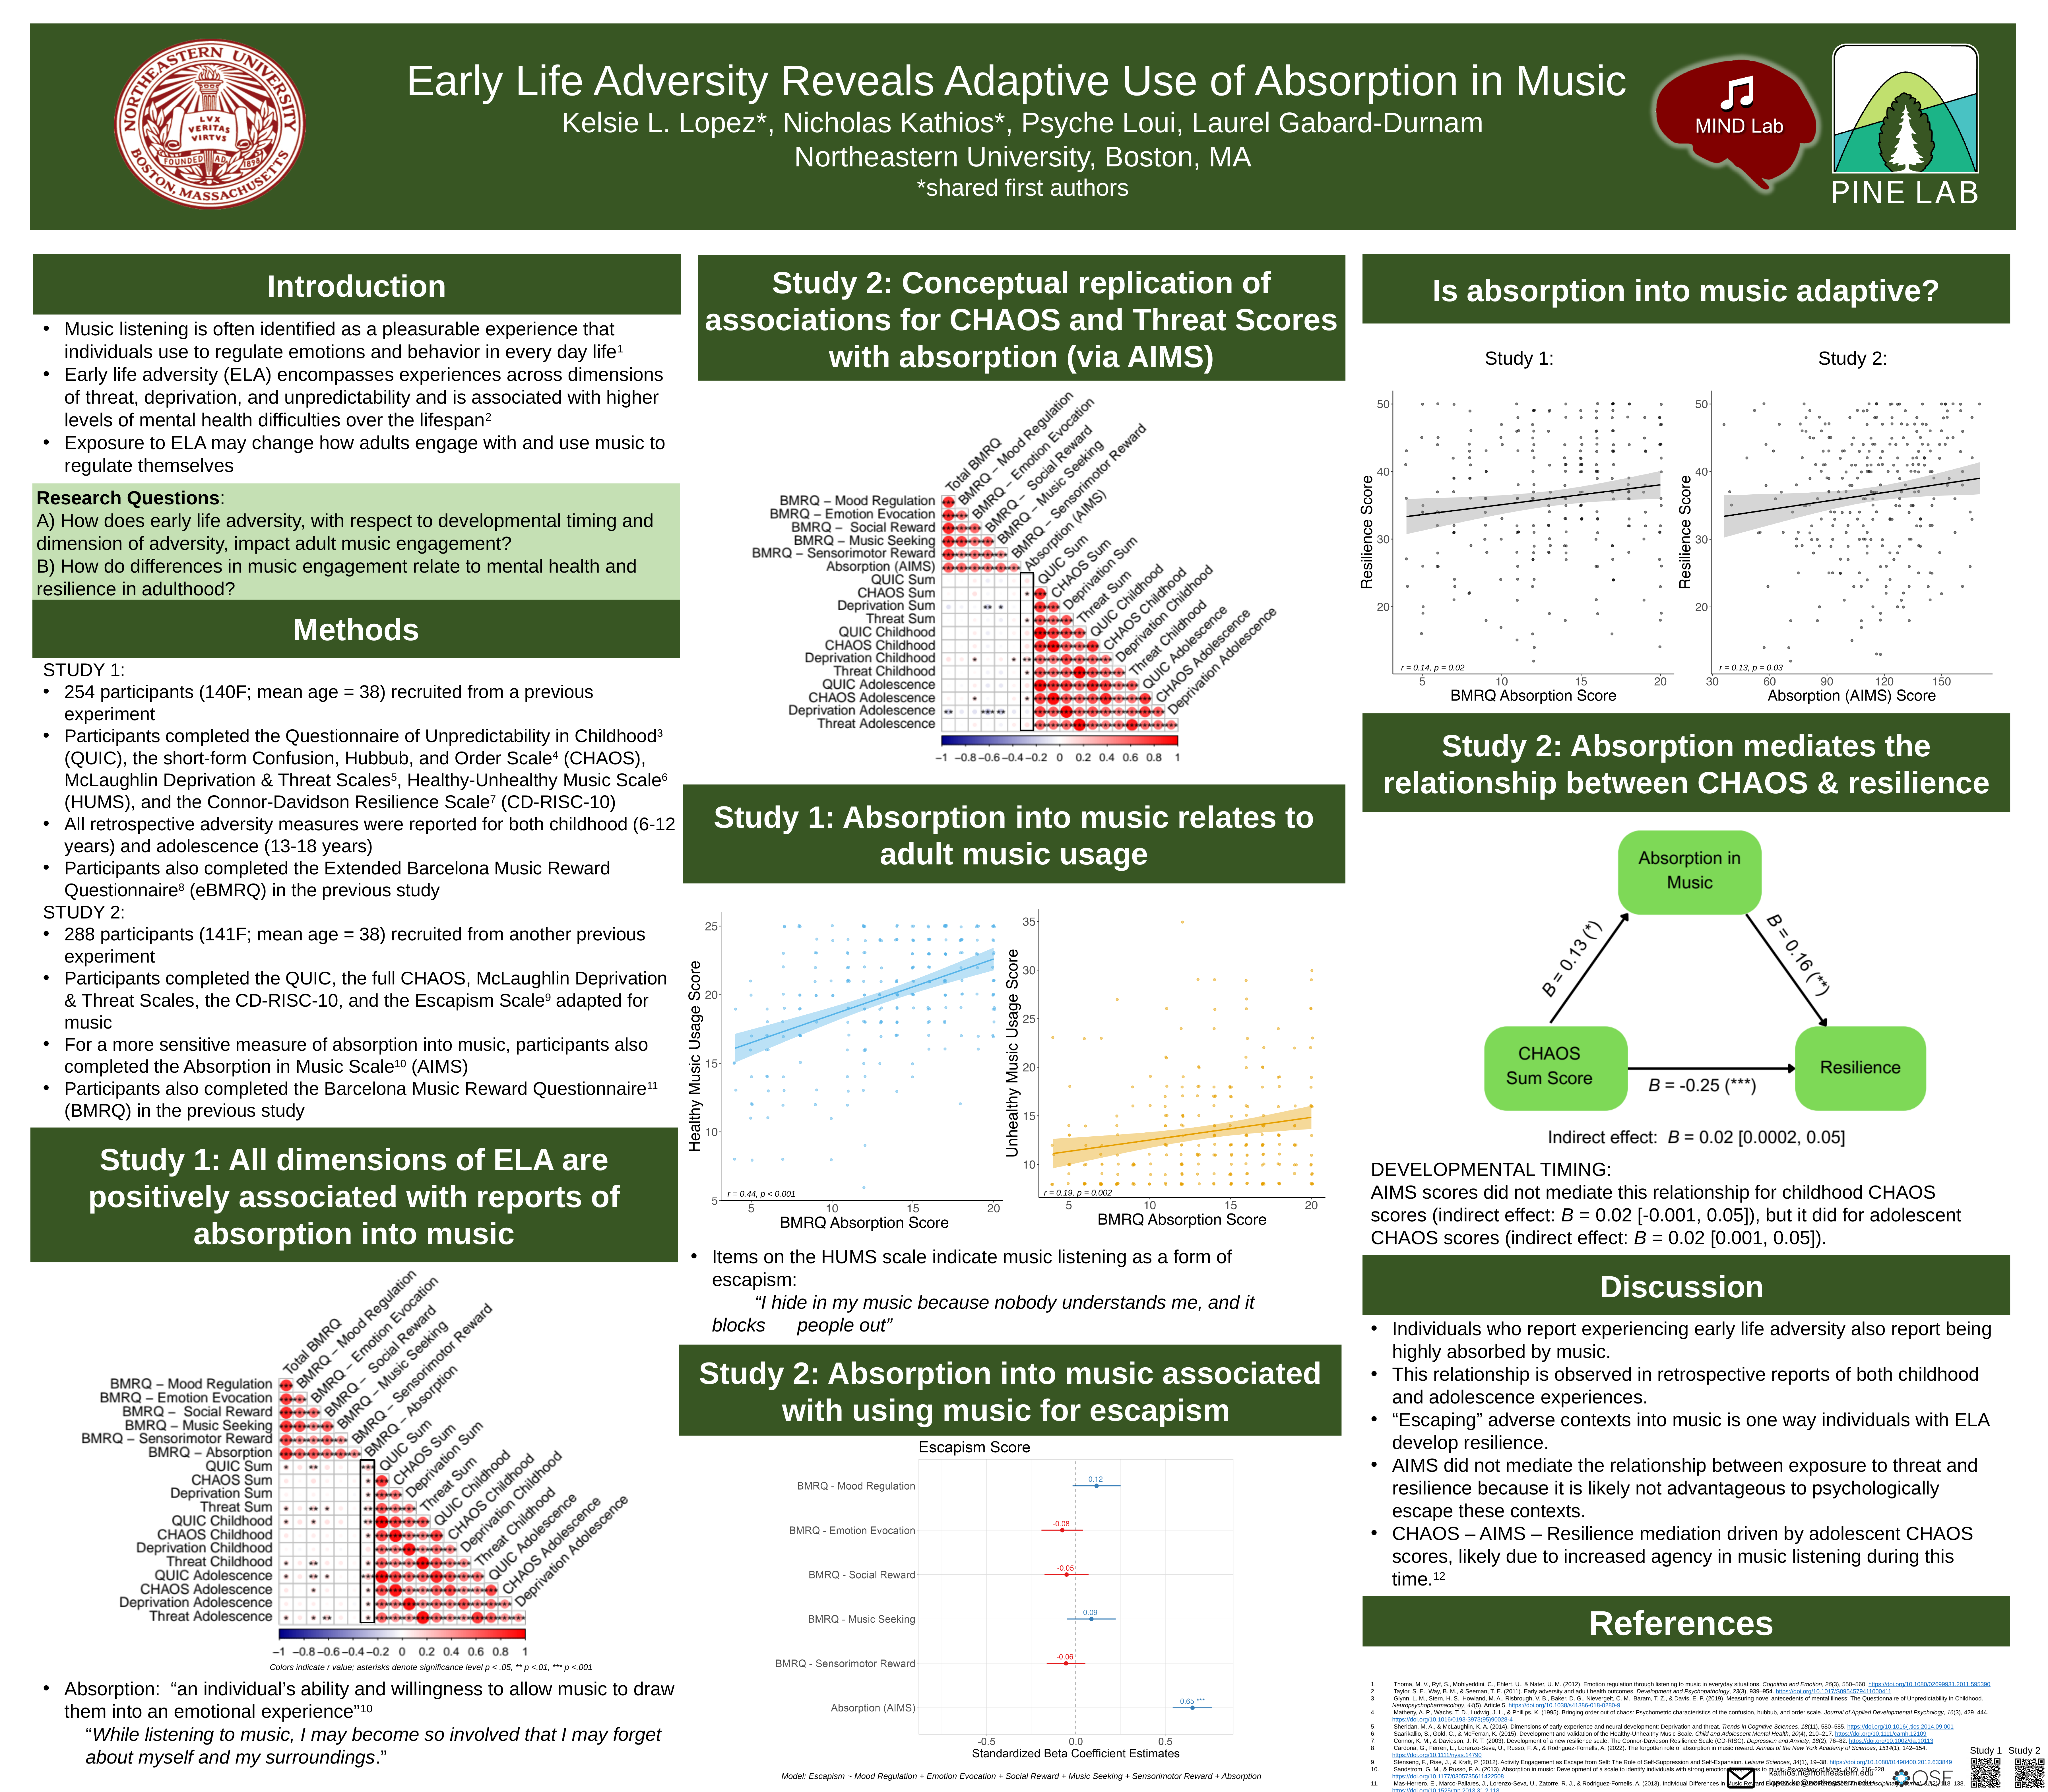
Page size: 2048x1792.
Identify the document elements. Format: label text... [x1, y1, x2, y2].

picture [110, 36, 310, 215]
text_box Discussion [2006, 1255, 2010, 1315]
text_box [1368, 1746, 1966, 1792]
picture [1725, 1766, 1757, 1791]
text_box Methods [32, 600, 680, 658]
text_box [2006, 1343, 2013, 1742]
text_box Research Questions: A) How does early life adversity, with respect to developmental timing and dimension of adversity, impact adult music engagement? B) How do differences in music engagement relate to mental health and resilience in adulthood? [32, 483, 680, 600]
text_box Study 1: Absorption into music relates to adult music usage [683, 784, 1345, 883]
picture [752, 288, 1309, 845]
text_box DEVELOPMENTAL TIMING: AIMS scores did not mediate this relationship for childhood CHAOS scores (indirect effect: B = 0.02 [-0.001, 0.05]), but it did for adolescent CHAOS scores (indirect effect: B = 0.02 [0.001, 0.05]). Individuals who report experiencing early life adversity also report being highly absorbed by music. This relationship is observed in retrospective reports of both childhood and adolescence experiences. “Escaping” adverse contexts into music is one way individuals with ELA develop resilience. AIMS did not mediate the relationship between exposure to threat and resilience because it is likely not advantageous to psychologically escape these contexts. CHAOS – AIMS – Resilience mediation driven by adolescent CHAOS scores, likely due to increased agency in music listening during this time.12 Thoma, M. V., Ryf, S., Mohiyeddini, C., Ehlert, U., & Nater, U. M. (2012). Emotion regulation through listening to music in everyday situations. Cognition and Emotion, 26(3), 550–560. https://doi.org/10.1080/02699931.2011.595390 Taylor, S. E., Way, B. M., & Seeman, T. E. (2011). Early adversity and adult health outcomes. Development and Psychopathology, 23(3), 939–954. https://doi.org/10.1017/S0954579411000411 Glynn, L. M., Stern, H. S., Howland, M. A., Risbrough, V. B., Baker, D. G., Nievergelt, C. M., Baram, T. Z., & Davis, E. P. (2019). Measuring novel antecedents of mental illness: The Questionnaire of Unpredictability in Childhood. Neuropsychopharmacology, 44(5), Article 5. https://doi.org/10.1038/s41386-018-0280-9 Matheny, A. P., Wachs, T. D., Ludwig, J. L., & Phillips, K. (1995). Bringing order out of chaos: Psychometric characteristics of the confusion, hubbub, and order scale. Journal of Applied Developmental Psychology, 16(3), 429–444. https://doi.org/10.1016/0193-3973(95)90028-4 Sheridan, M. A., & McLaughlin, K. A. (2014). Dimensions of early experience and neural development: Deprivation and threat. Trends in Cognitive Sciences, 18(11), 580–585. https://doi.org/10.1016/j.tics.2014.09.001 Saarikallio, S., Gold, C., & McFerran, K. (2015). Development and validation of the Healthy-Unhealthy Music Scale. Child and Adolescent Mental Health, 20(4), 210–217. https://doi.org/10.1111/camh.12109 Connor, K. M., & Davidson, J. R. T. (2003). Development of a new resilience scale: The Connor-Davidson Resilience Scale (CD-RISC). Depression and Anxiety, 18(2), 76–82. https://doi.org/10.1002/da.10113 Cardona, G., Ferreri, L., Lorenzo-Seva, U., Russo, F. A., & Rodriguez-Fornells, A. (2022). The forgotten role of absorption in music reward. Annals of the New York Academy of Sciences, 1514(1), 142–154. https://doi.org/10.1111/nyas.14790 Stenseng, F., Rise, J., & Kraft, P. (2012). Activity Engagement as Escape from Self: The Role of Self-Suppression and Self-Expansion. Leisure Sciences, 34(1), 19–38. https://doi.org/10.1080/01490400.2012.633849 Sandstrom, G. M., & Russo, F. A. (2013). Absorption in music: Development of a scale to identify individuals with strong emotional responses to music. Psychology of Music, 41(2), 216–228. https://doi.org/10.1177/0305735611422508 Mas-Herrero, E., Marco-Pallares, J., Lorenzo-Seva, U., Zatorre, R. J., & Rodriguez-Fornells, A. (2013). Individual Differences in Music Reward Experiences. Music Perception: An Interdisciplinary Journal, 31(2), 118–138. https://doi.org/10.1525/mp.2013.31.2.118 12. Saarikallio, S. H., Randall, W. M., & Baltazar, M. (2020). Music Listening for Supporting Adolescents’ Sense of Agency in Daily Life. Frontiers in Psychology, 10. https://www.frontiersin.org/articles/10.3389/fpsyg.2019.02911 We acknowledge support from NSF-CAREER 1945436 to PL. [1358, 1155, 2006, 1746]
picture [685, 905, 1329, 1235]
text_box Is absorption into music adaptive? [1362, 254, 2010, 324]
text_box kathios.n@northeastern.edu lopez.ke@northeastern.edu [1765, 1765, 1899, 1789]
text_box Study 1 [1966, 1742, 2004, 1754]
text_box Study 2: [1814, 344, 1892, 371]
picture [771, 1438, 1237, 1763]
text_box Model: Escapism ~ Mood Regulation + Emotion Evocation + Social Reward + Music Seeking + Sensorimotor Reward + Absorption [777, 1768, 1321, 1783]
picture [1632, 23, 2006, 224]
text_box [2006, 1758, 2009, 1792]
text_box Study 2: Conceptual replication of associations for CHAOS and Threat Scores with absorption (via AIMS) [698, 255, 1346, 381]
text_box Introduction [33, 254, 681, 314]
text_box Study 1: All dimensions of ELA are positively associated with reports of absorption into music [30, 1127, 678, 1262]
text_box Items on the HUMS scale indicate music listening as a form of escapism: “I hide in my music because nobody understands me, and it blocks people out” [694, 1242, 1326, 1345]
picture [81, 1161, 662, 1743]
picture [1892, 1767, 1954, 1791]
text_box Study 2: Absorption into music associated with using music for escapism [679, 1345, 1342, 1436]
picture [1966, 1754, 2005, 1792]
picture [1466, 819, 1943, 1155]
text_box Study 1: [1481, 344, 1598, 371]
text_box Study 2: Absorption mediates the relationship between CHAOS & resilience [1362, 713, 2010, 812]
text_box Early Life Adversity Reveals Adaptive Use of Absorption in Music Kelsie L. Lopez*, Nicholas Kathios*, Psyche Loui, Laurel Gabard-Durnam Northeastern University, Boston, MA *shared first authors [30, 23, 2016, 230]
text_box Study 2 [2004, 1742, 2048, 1758]
text_box References [2006, 1596, 2010, 1647]
picture [1357, 387, 1996, 708]
text_box Music listening is often identified as a pleasurable experience that individuals use to regulate emotions and behavior in every day life1 Early life adversity (ELA) encompasses experiences across dimensions of threat, deprivation, and unpredictability and is associated with higher levels of mental health difficulties over the lifespan2 Exposure to ELA may change how adults engage with and use music to regulate themselves STUDY 1: 254 participants (140F; mean age = 38) recruited from a previous experiment Participants completed the Questionnaire of Unpredictability in Childhood3 (QUIC), the short-form Confusion, Hubbub, and Order Scale4 (CHAOS), McLaughlin Deprivation & Threat Scales5, Healthy-Unhealthy Music Scale6 (HUMS), and the Connor-Davidson Resilience Scale7 (CD-RISC-10) All retrospective adversity measures were reported for both childhood (6-12 years) and adolescence (13-18 years) Participants also completed the Extended Barcelona Music Reward Questionnaire8 (eBMRQ) in the previous study STUDY 2: 288 participants (141F; mean age = 38) recruited from another previous experiment Participants completed the QUIC, the full CHAOS, McLaughlin Deprivation & Threat Scales, the CD-RISC-10, and the Escapism Scale9 adapted for music For a more sensitive measure of absorption into music, participants also completed the Absorption in Music Scale10 (AIMS) Participants also completed the Barcelona Music Reward Questionnaire11 (BMRQ) in the previous study Absorption: “an individual’s ability and willingness to allow music to draw them into an emotional experience”10 “While listening to music, I may become so involved that I may forget about myself and my surroundings.” [30, 314, 694, 1779]
picture [2010, 1754, 2048, 1792]
